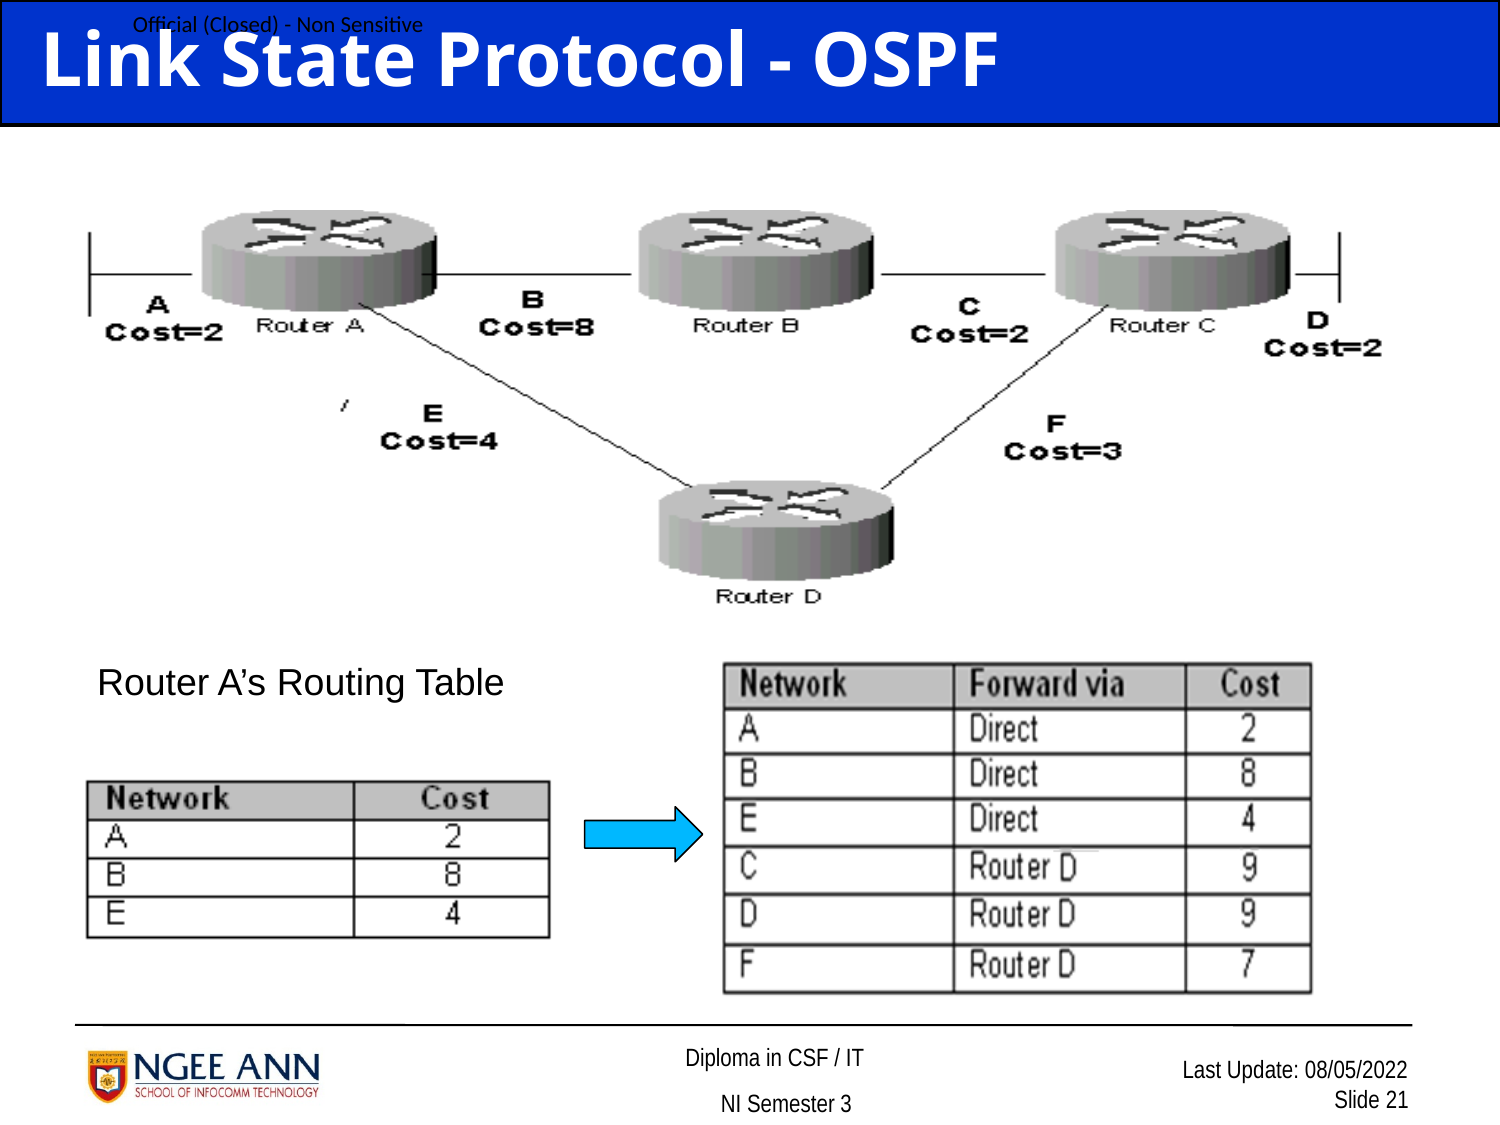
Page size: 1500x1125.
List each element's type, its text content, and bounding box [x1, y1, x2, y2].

title Link State Protocol - OSPF [25, 0, 1500, 113]
picture [62, 1028, 344, 1125]
picture [74, 210, 1387, 607]
text_box [584, 806, 703, 862]
text_box Router A’s Routing Table [82, 650, 520, 711]
picture [710, 650, 1324, 1004]
picture [74, 774, 563, 949]
